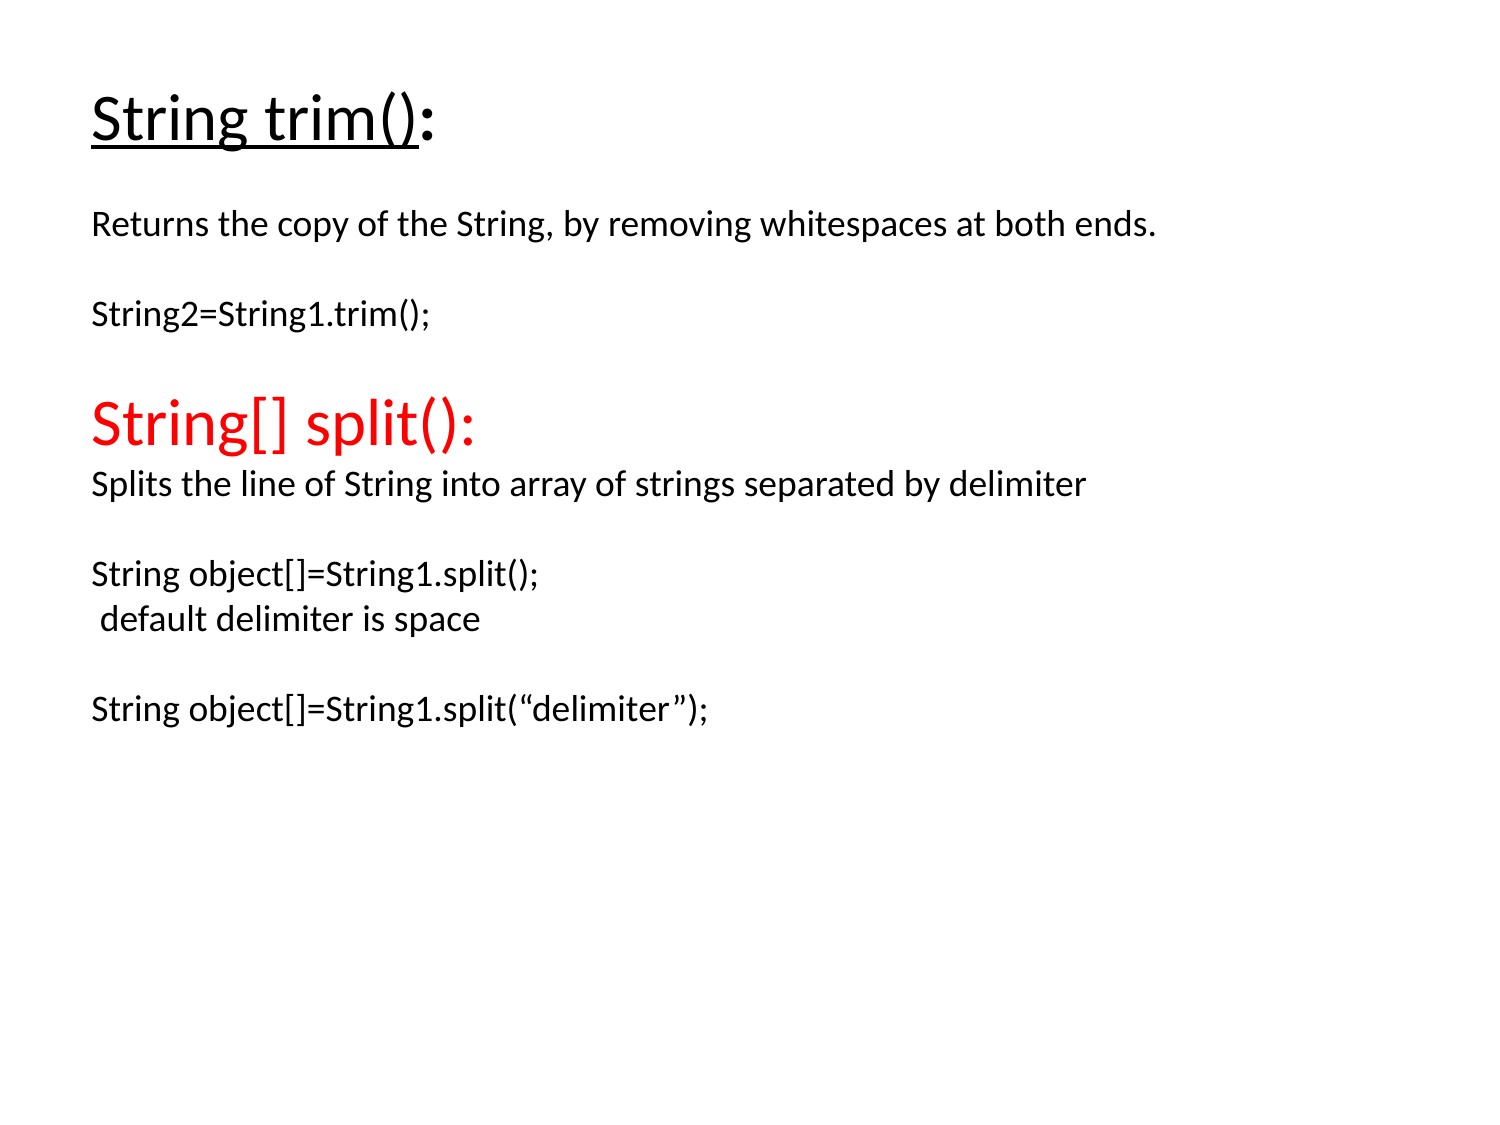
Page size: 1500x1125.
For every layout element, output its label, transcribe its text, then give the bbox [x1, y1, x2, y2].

text_box String trim(): Returns the copy of the String, by removing whitespaces at both ends. String2=String1.trim(); String[] split(): Splits the line of String into array of strings separated by delimiter String object[]=String1.split(); default delimiter is space String object[]=String1.split(“delimiter”); [76, 66, 1424, 826]
